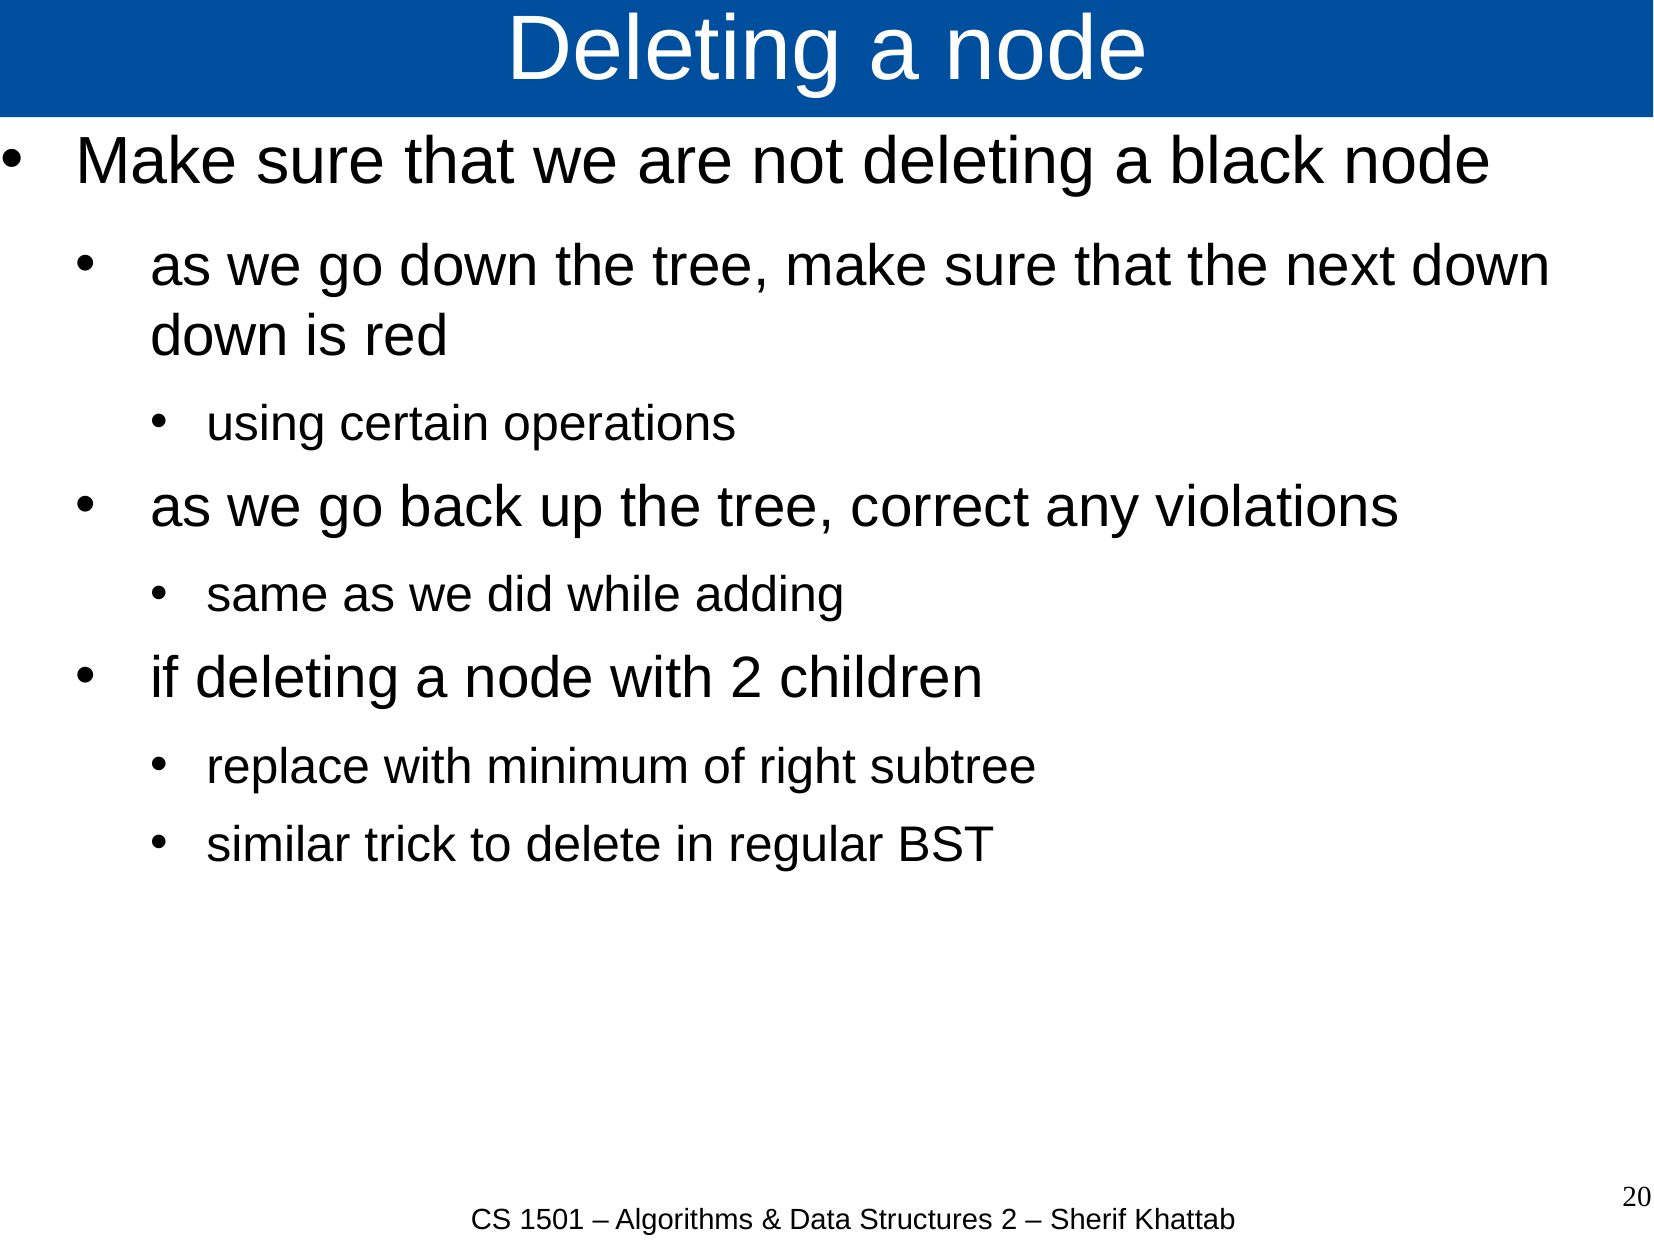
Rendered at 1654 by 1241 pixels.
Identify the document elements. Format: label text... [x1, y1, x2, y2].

list Make sure that we are not deleting a black node as we go down the tree, make sure that the next down down is red using certain operations as we go back up the tree, correct any violations same as we did while adding if deleting a node with 2 children replace with minimum of right subtree similar trick to delete in regular BST [0, 117, 1654, 1202]
footer CS 1501 – Algorithms & Data Structures 2 – Sherif Khattab [460, 1202, 1248, 1241]
title Deleting a node [0, 0, 1654, 117]
slide_number 20 [1272, 1178, 1653, 1241]
